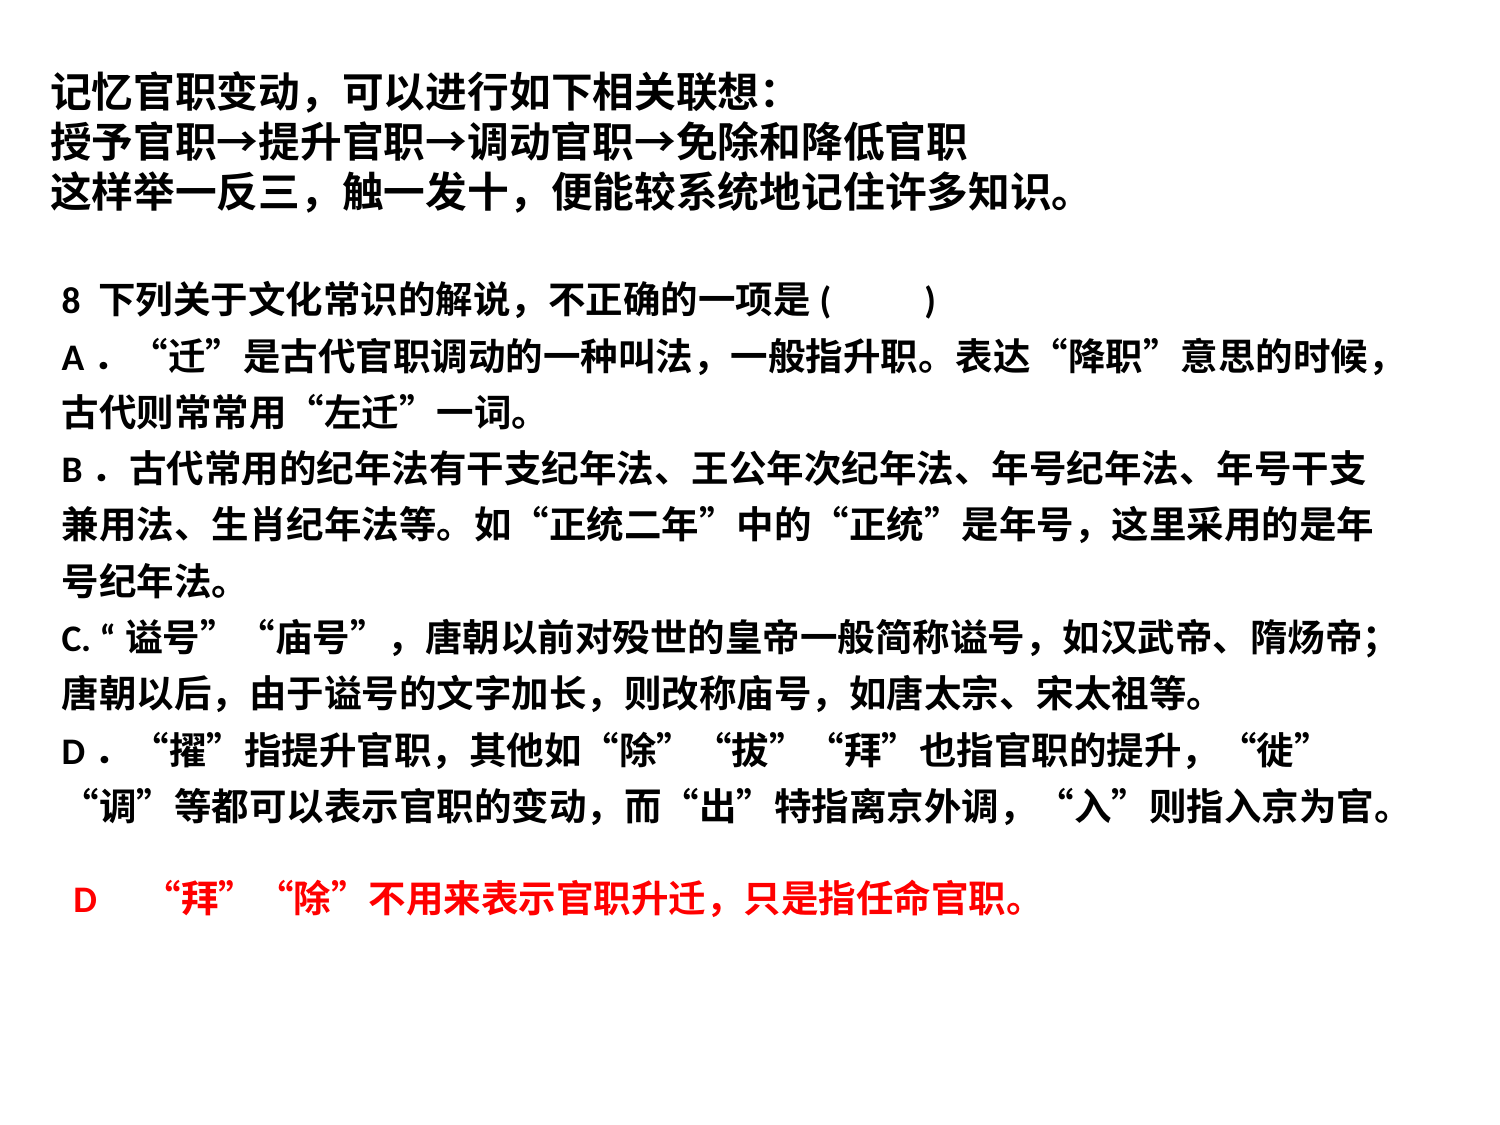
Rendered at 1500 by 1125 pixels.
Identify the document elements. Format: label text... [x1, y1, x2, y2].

text_box 8 下列关于文化常识的解说，不正确的一项是( ) A．“迁”是古代官职调动的一种叫法，一般指升职。表达“降职”意思的时候，古代则常常用“左迁”一词。 B．古代常用的纪年法有干支纪年法、王公年次纪年法、年号纪年法、年号干支兼用法、生肖纪年法等。如“正统二年”中的“正统”是年号，这里采用的是年号纪年法。 C. “谥号”“庙号”，唐朝以前对殁世的皇帝一般简称谥号，如汉武帝、隋炀帝；唐朝以后，由于谥号的文字加长，则改称庙号，如唐太宗、宋太祖等。 D．“擢”指提升官职，其他如“除”“拔”“拜”也指官职的提升，“徙”“调”等都可以表示官职的变动，而“出”特指离京外调，“入”则指入京为官。 [46, 257, 1407, 836]
text_box 记忆官职变动，可以进行如下相关联想： 授予官职→提升官职→调动官职→免除和降低官职 这样举一反三，触一发十，便能较系统地记住许多知识。 [35, 58, 1243, 274]
text_box D “拜”“除”不用来表示官职升迁，只是指任命官职。 [58, 867, 1348, 927]
